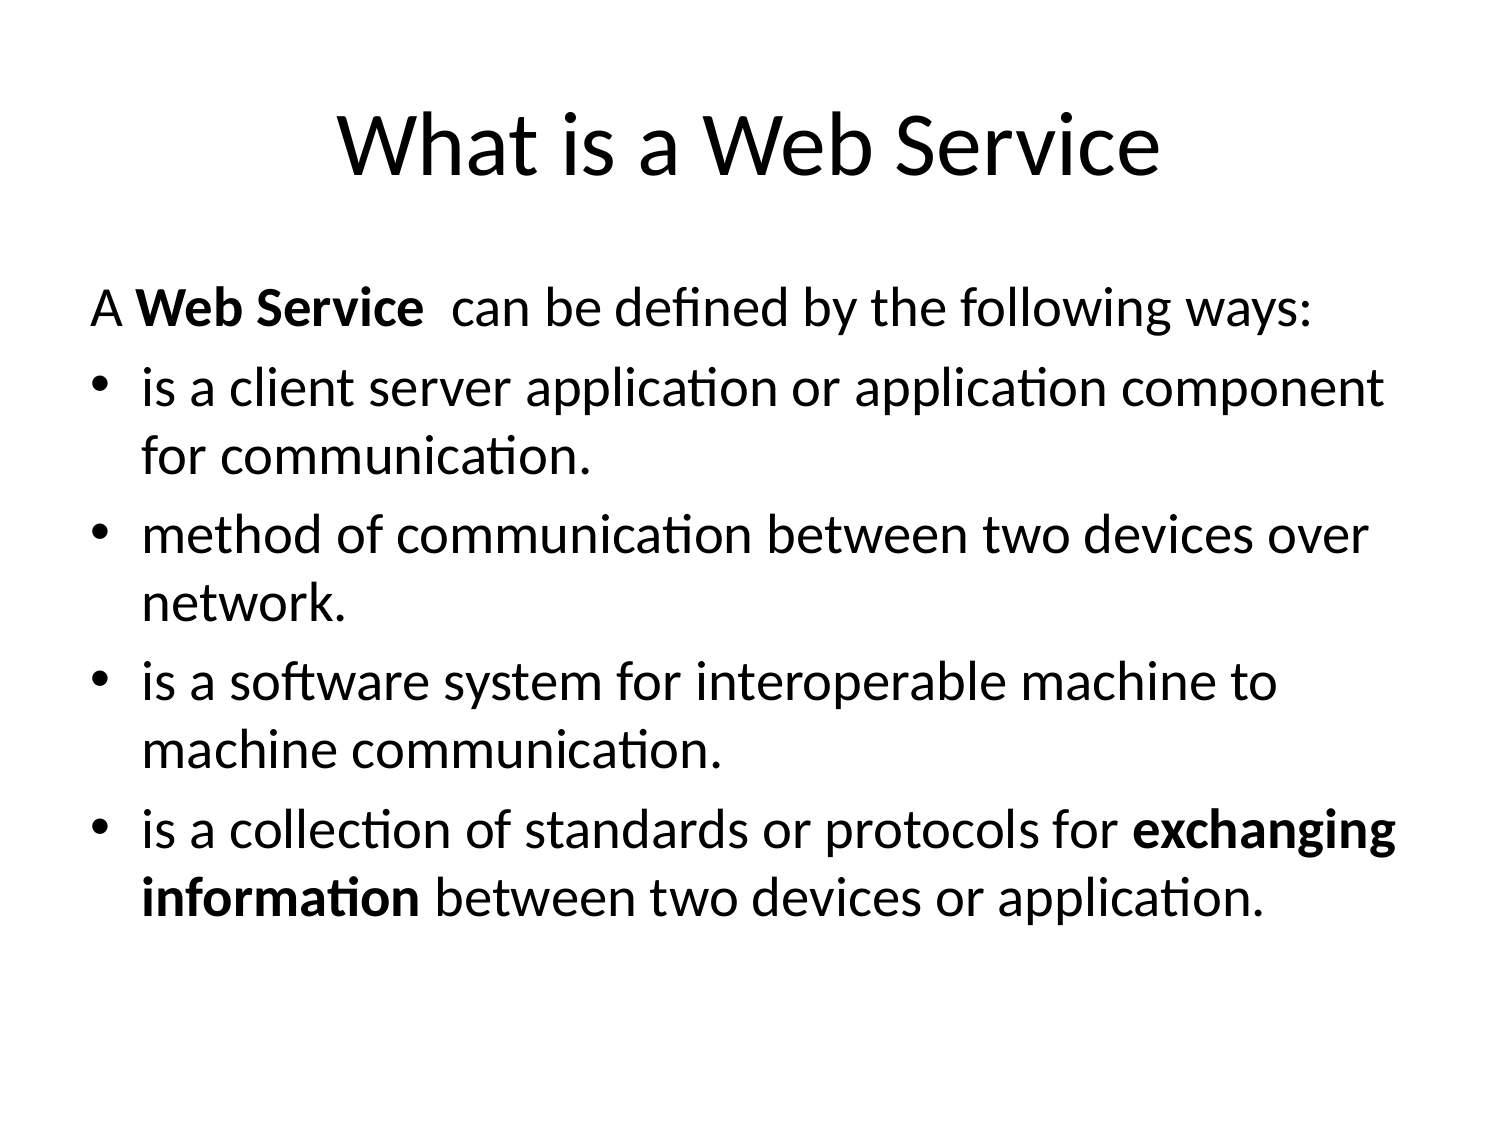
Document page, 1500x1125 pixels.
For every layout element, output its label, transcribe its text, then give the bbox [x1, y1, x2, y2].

title What is a Web Service [75, 45, 1425, 233]
list A Web Service can be defined by the following ways: is a client server application or application component for communication. method of communication between two devices over network. is a software system for interoperable machine to machine communication. is a collection of standards or protocols for exchanging information between two devices or application. [75, 262, 1425, 1005]
